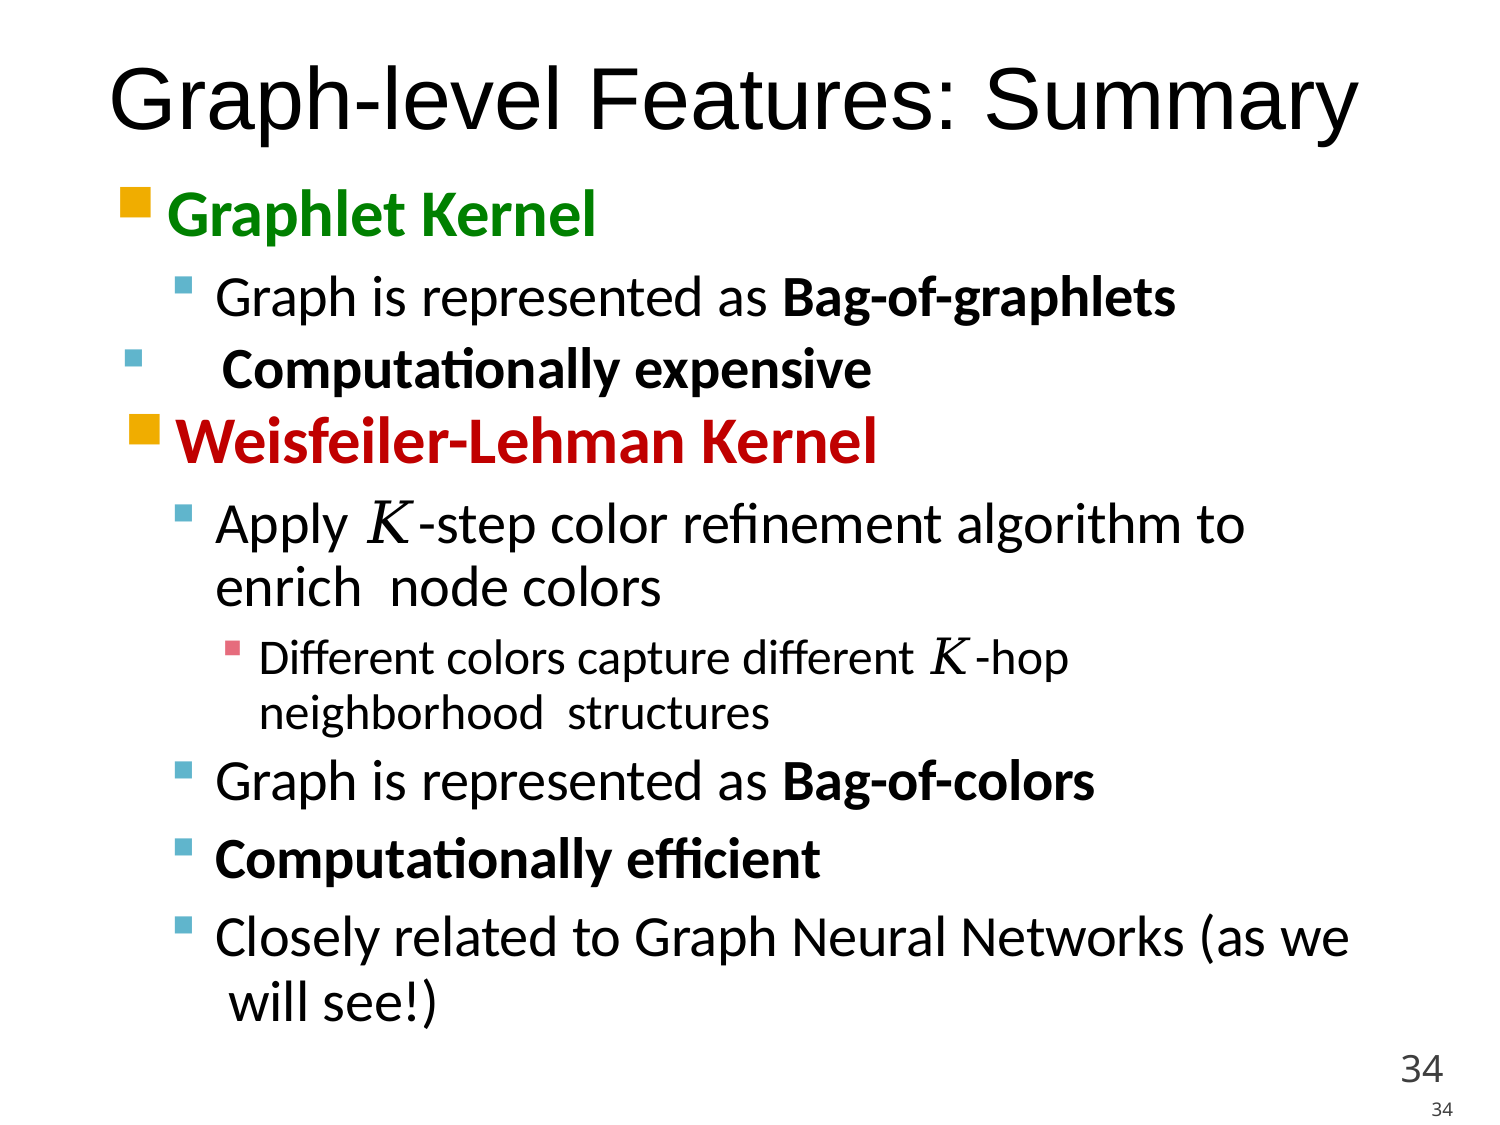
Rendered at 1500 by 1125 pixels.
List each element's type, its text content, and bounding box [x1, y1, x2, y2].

text_box 34 [1425, 1102, 1458, 1123]
title Graph-level Features: Summary [93, 42, 1388, 159]
text_box Graphlet Kernel Graph is represented as Bag-of-graphlets Computationally expensive Weisfeiler-Lehman Kernel Apply 𝐾-step color refinement algorithm to enrich node colors Different colors capture different 𝐾-hop neighborhood structures Graph is represented as Bag-of-colors Computationally efficient Closely related to Graph Neural Networks (as we will see!) [112, 158, 1404, 1033]
